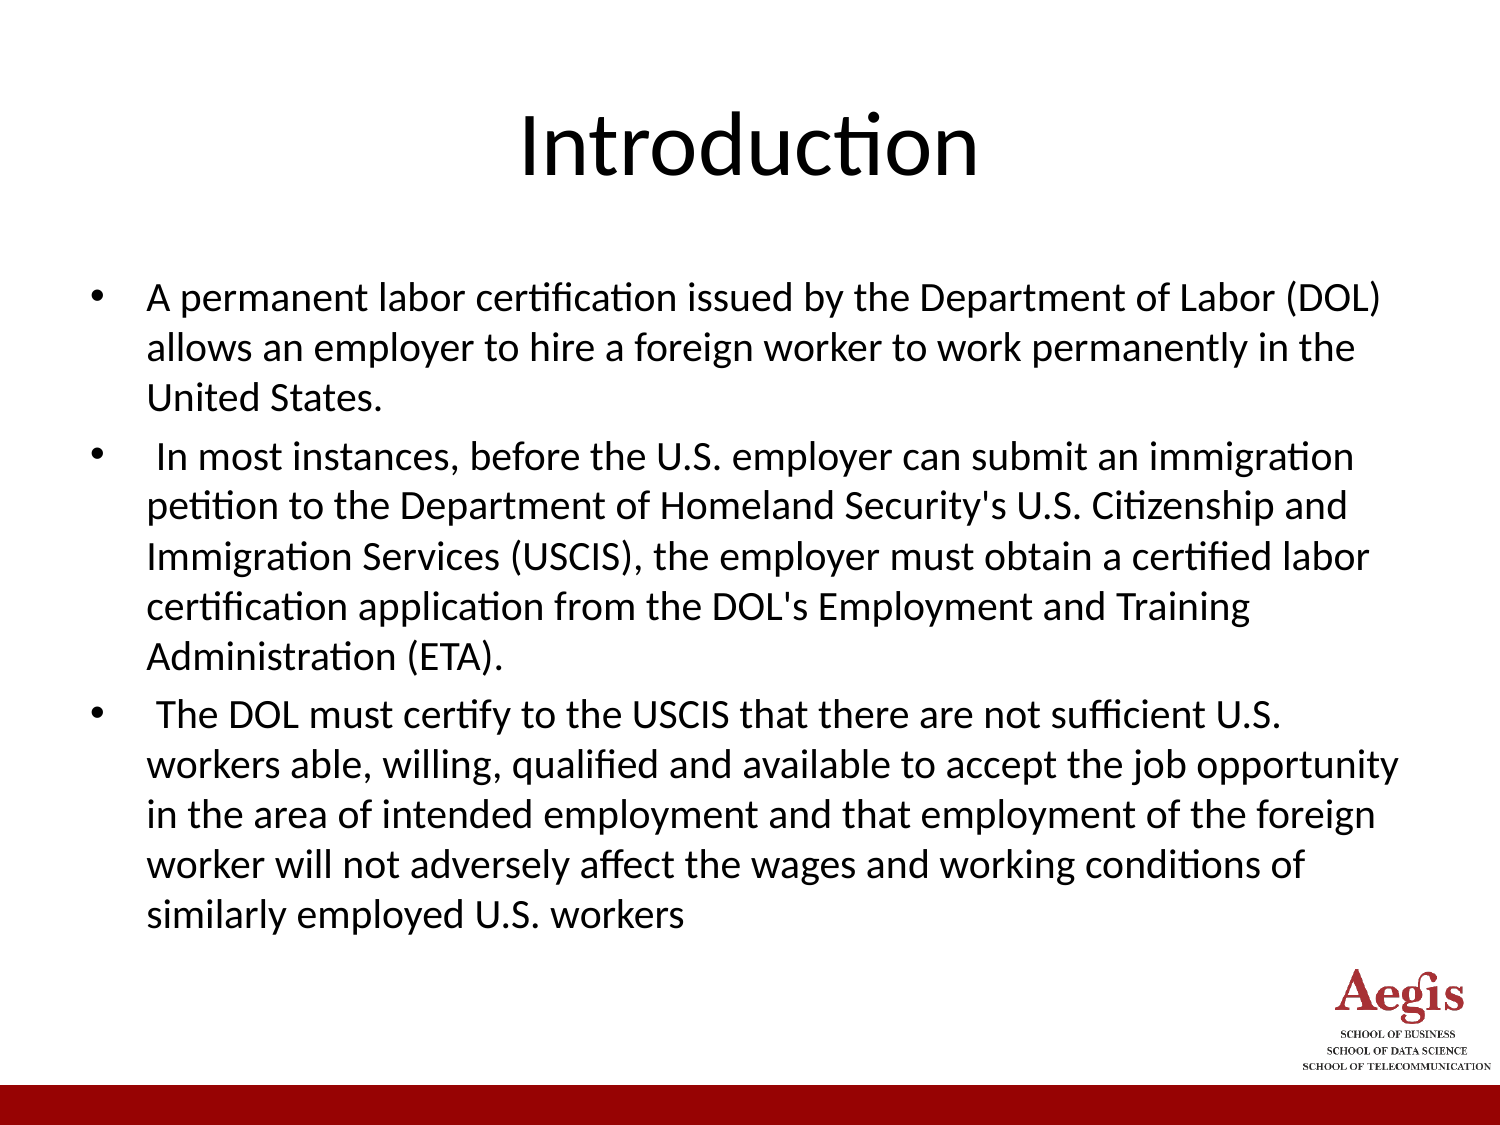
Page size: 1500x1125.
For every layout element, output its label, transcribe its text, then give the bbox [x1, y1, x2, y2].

picture [1303, 969, 1491, 1070]
title Introduction [75, 45, 1425, 233]
list A permanent labor certification issued by the Department of Labor (DOL) allows an employer to hire a foreign worker to work permanently in the United States. In most instances, before the U.S. employer can submit an immigration petition to the Department of Homeland Security's U.S. Citizenship and Immigration Services (USCIS), the employer must obtain a certified labor certification application from the DOL's Employment and Training Administration (ETA). The DOL must certify to the USCIS that there are not sufficient U.S. workers able, willing, qualified and available to accept the job opportunity in the area of intended employment and that employment of the foreign worker will not adversely affect the wages and working conditions of similarly employed U.S. workers [75, 262, 1425, 1005]
